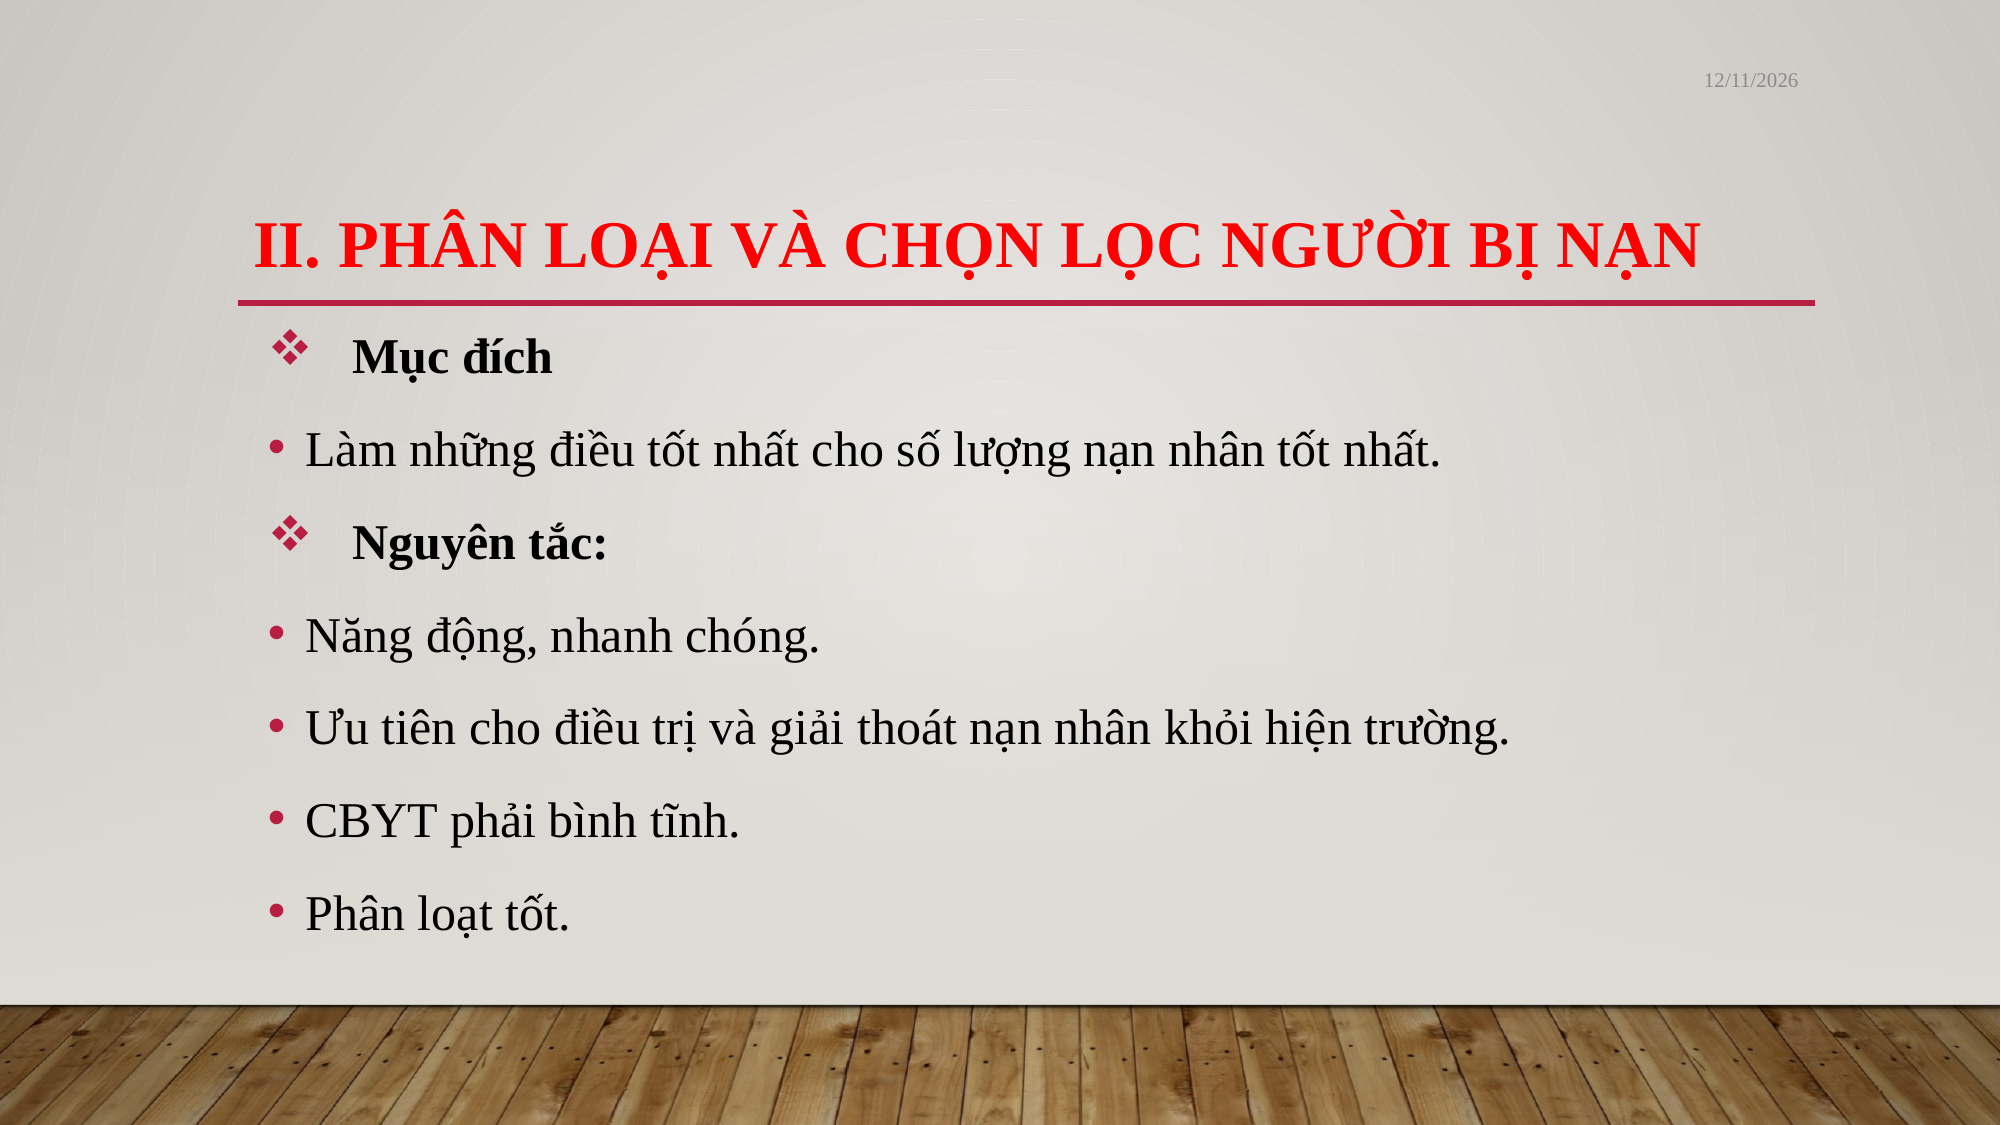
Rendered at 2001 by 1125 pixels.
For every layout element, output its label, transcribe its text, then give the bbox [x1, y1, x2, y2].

title II. PHÂN LOẠI VÀ CHỌN LỌC NGƯỜI BỊ NẠN [238, 202, 1814, 375]
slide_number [1239, 54, 1814, 105]
picture [0, 1005, 2000, 1125]
list Mục đích Làm những điều tốt nhất cho số lượng nạn nhân tốt nhất. Nguyên tắc: Năng động, nhanh chóng. Ưu tiên cho điều trị và giải thoát nạn nhân khỏi hiện trường. CBYT phải bình tĩnh. Phân loạt tốt. [252, 304, 1829, 993]
